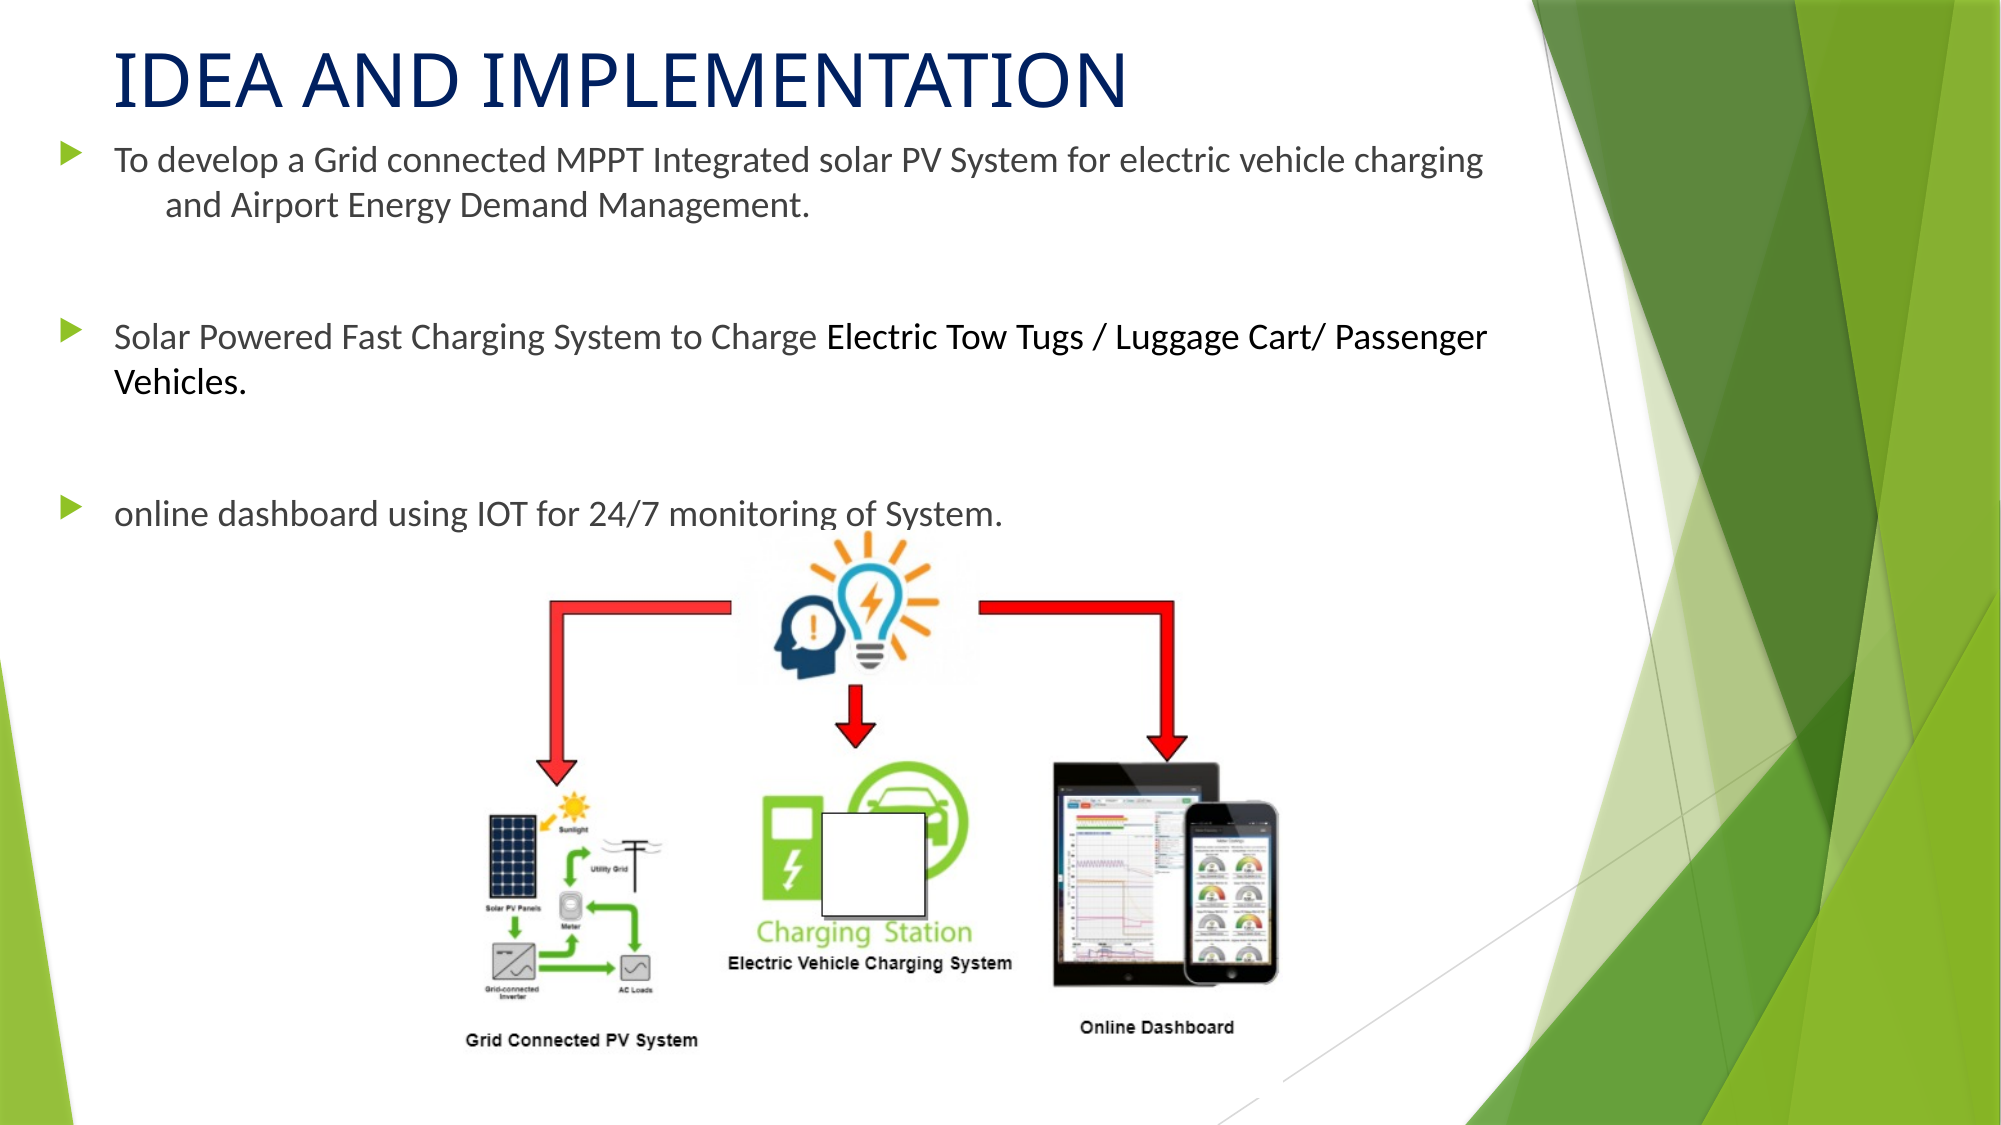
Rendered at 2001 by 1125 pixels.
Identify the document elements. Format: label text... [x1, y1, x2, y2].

list To develop a Grid connected MPPT Integrated solar PV System for electric vehicle charging and Airport Energy Demand Management. Solar Powered Fast Charging System to Charge Electric Tow Tugs / Luggage Cart/ Passenger Vehicles. online dashboard using IOT for 24/7 monitoring of System. [42, 127, 1635, 940]
title IDEA AND IMPLEMENTATION [98, 24, 1749, 289]
picture [462, 529, 1283, 1099]
